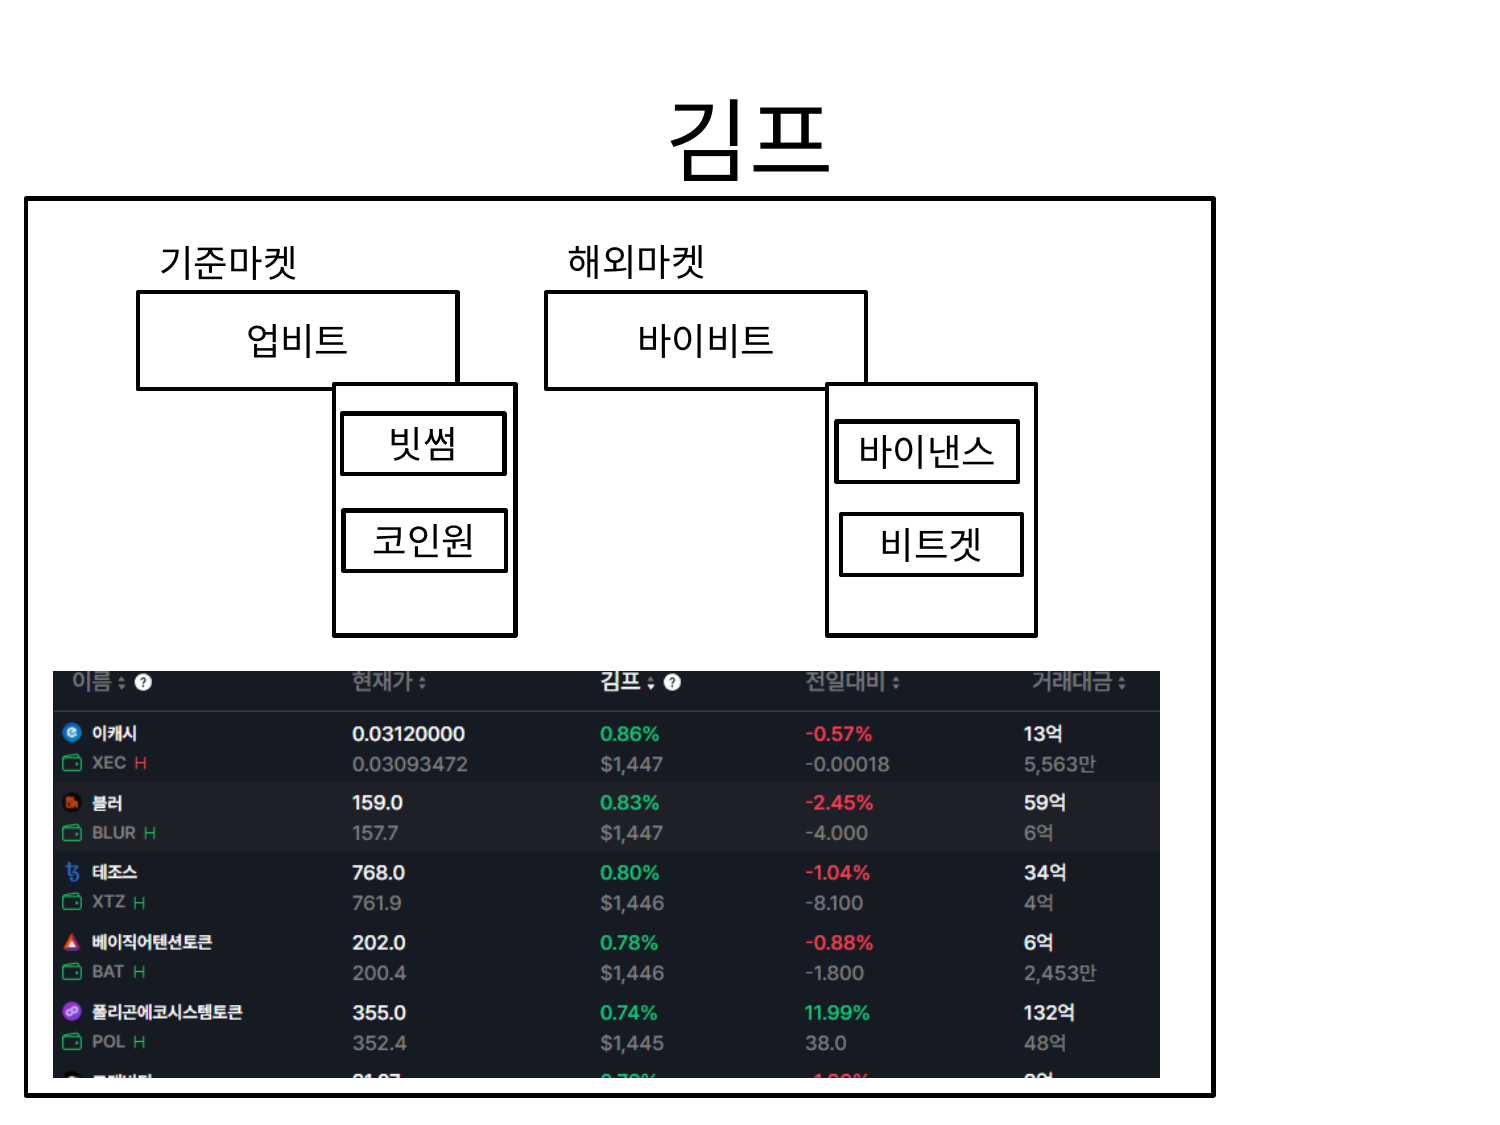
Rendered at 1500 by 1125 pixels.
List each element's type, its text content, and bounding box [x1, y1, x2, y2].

text_box 바이낸스 [834, 419, 1020, 484]
text_box [332, 382, 518, 638]
text_box 비트겟 [839, 512, 1024, 577]
text_box 빗썸 [340, 411, 507, 476]
picture [53, 671, 1160, 1079]
text_box 바이비트 [544, 290, 868, 391]
title 김프 [75, 45, 1425, 233]
text_box 기준마켓 [144, 232, 313, 293]
text_box 해외마켓 [553, 231, 721, 292]
text_box [825, 382, 1038, 638]
text_box [24, 196, 1216, 1098]
text_box 코인원 [341, 508, 508, 573]
text_box 업비트 [136, 290, 460, 391]
